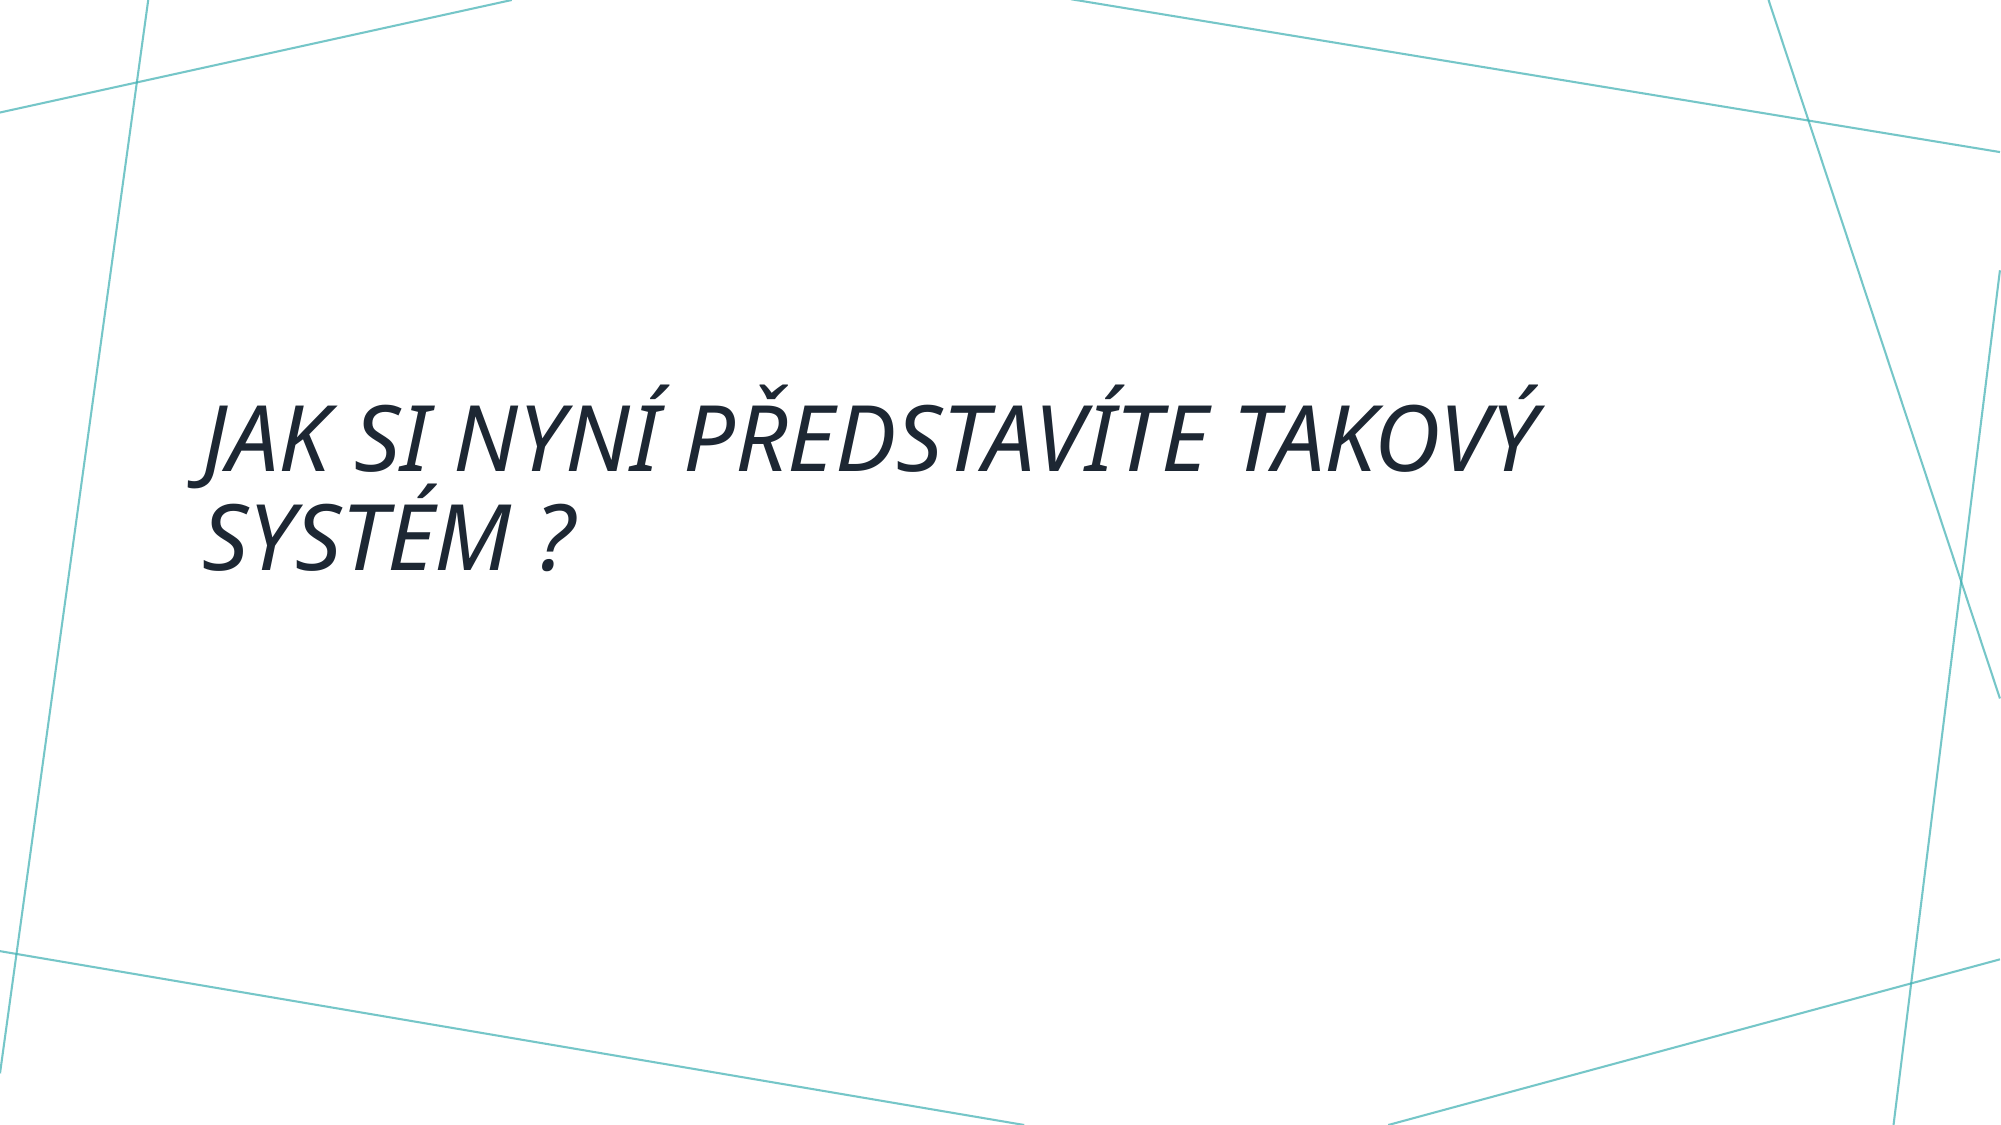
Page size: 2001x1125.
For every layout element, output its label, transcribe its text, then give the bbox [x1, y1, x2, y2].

title Jak si nyní představíte takový systém ? [187, 378, 1813, 605]
